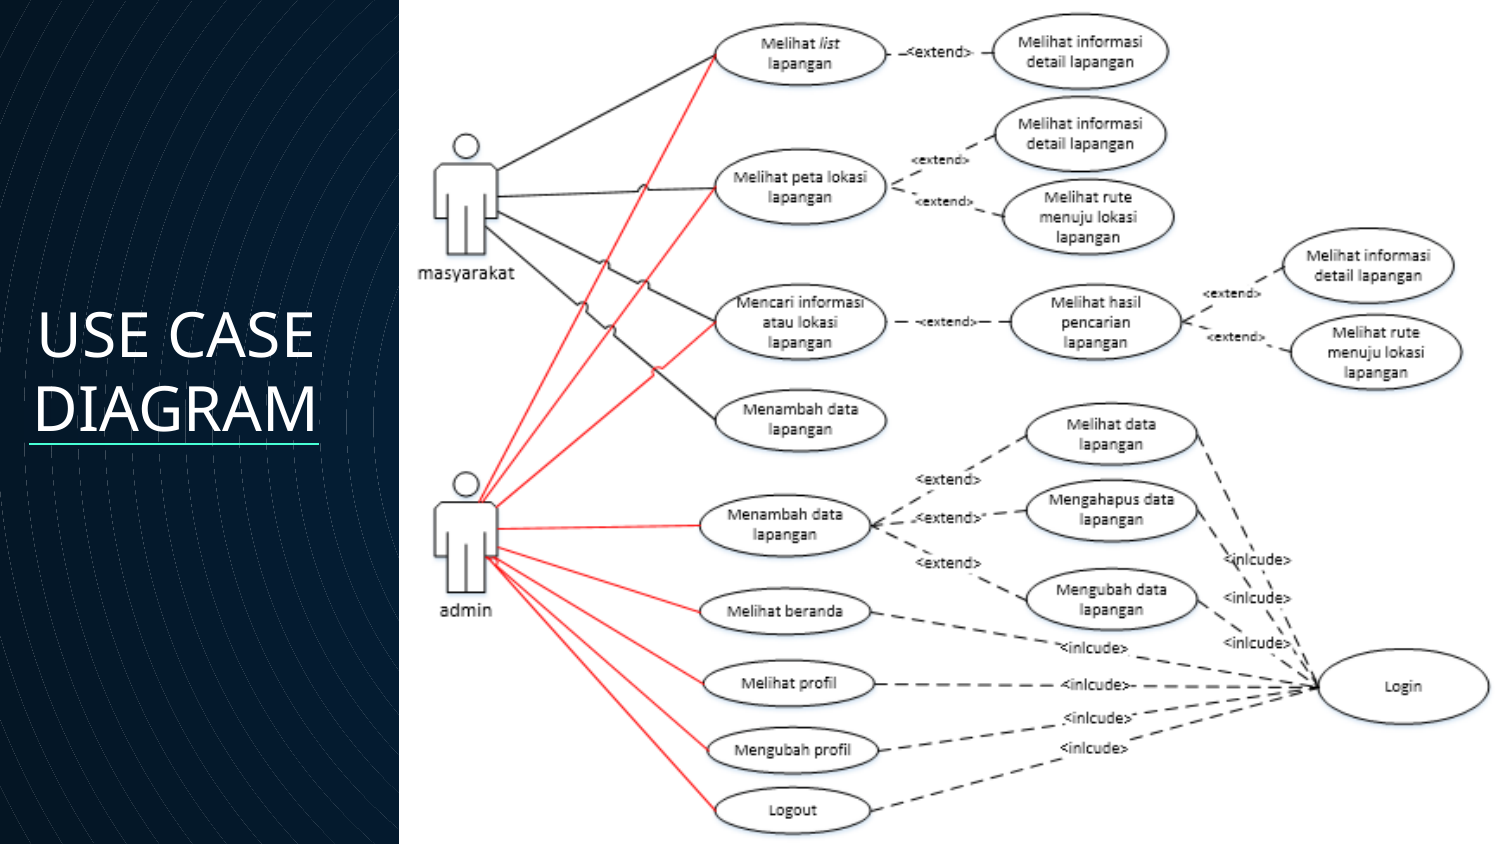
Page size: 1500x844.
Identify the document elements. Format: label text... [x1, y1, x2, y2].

text_box USE CASE DIAGRAM [0, 359, 358, 460]
picture [399, 0, 1500, 844]
